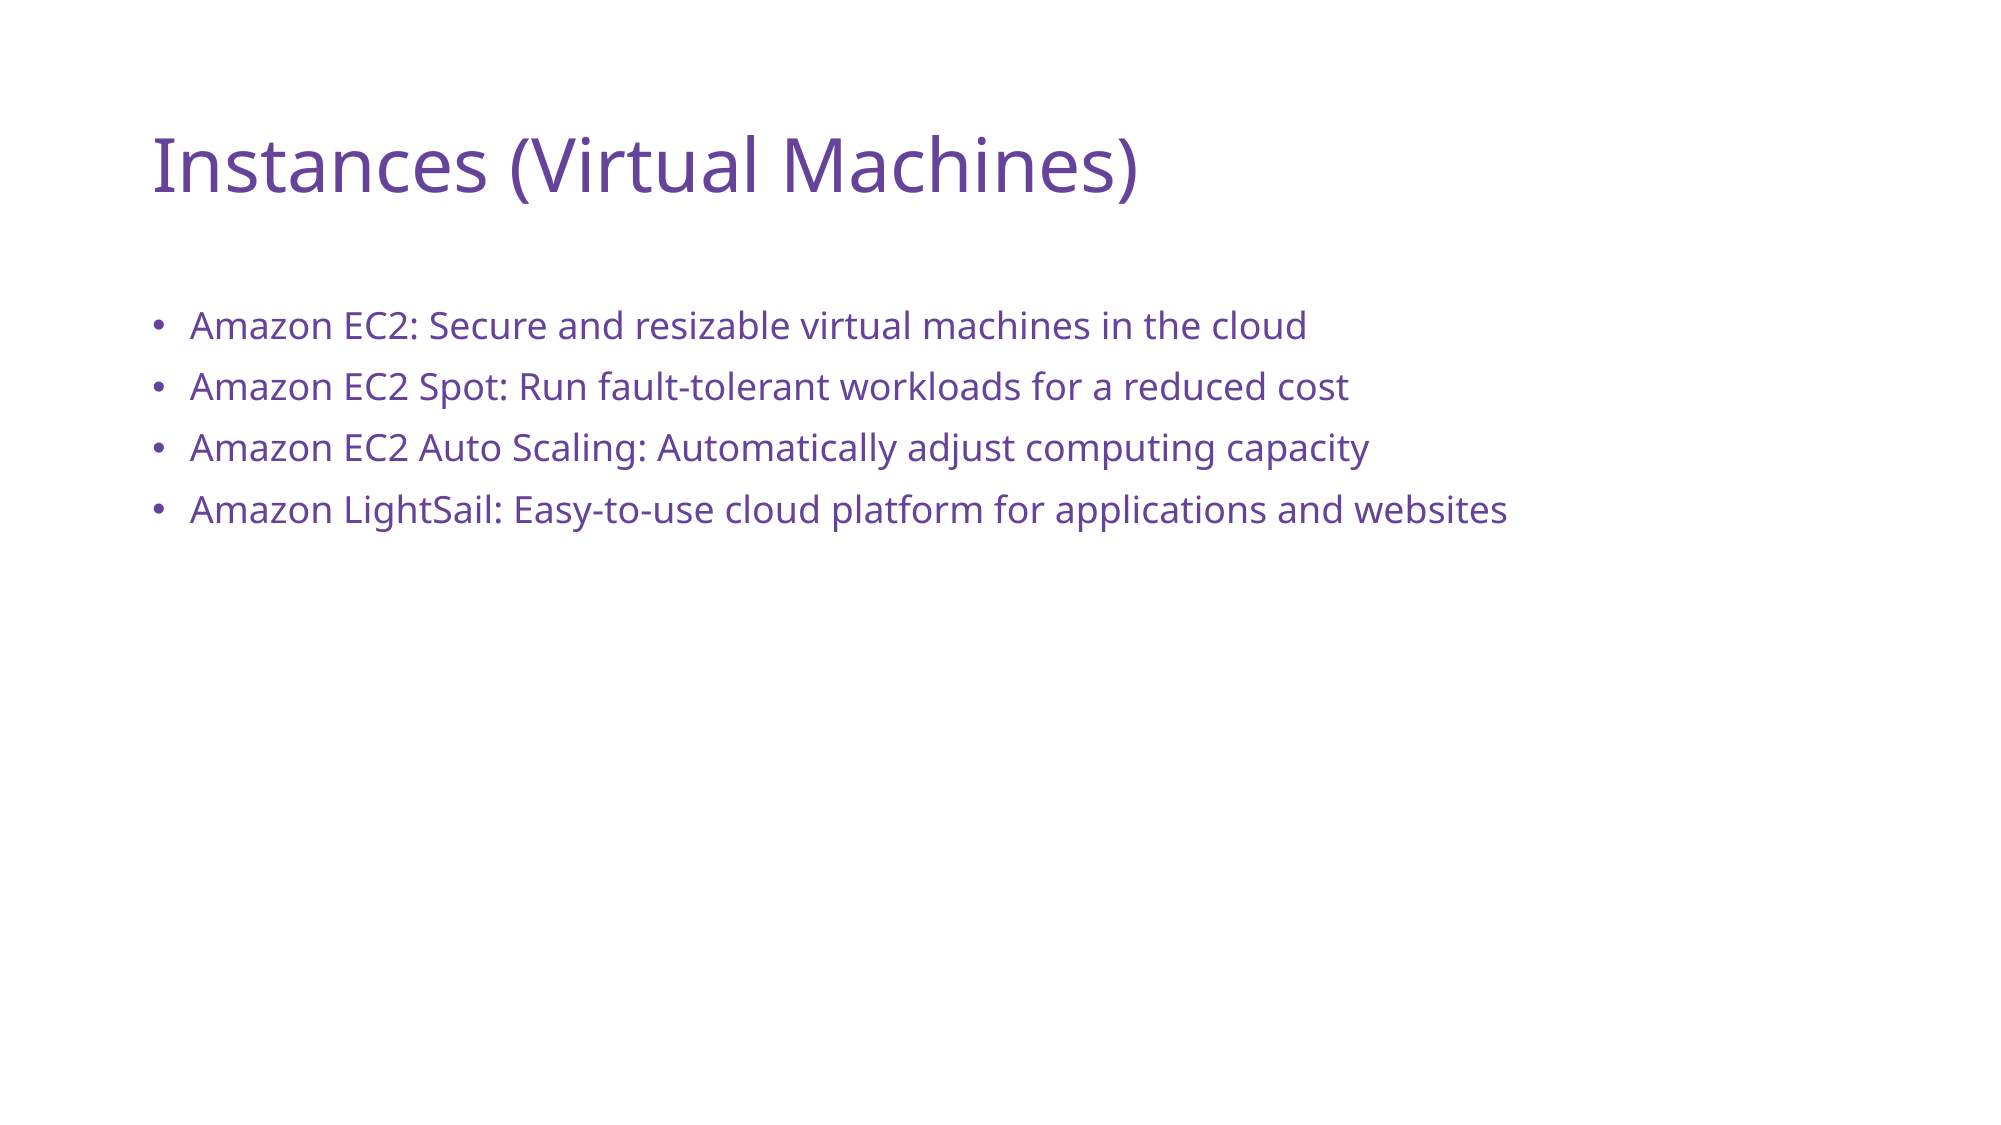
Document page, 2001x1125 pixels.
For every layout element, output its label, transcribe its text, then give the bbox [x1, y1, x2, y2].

title Instances (Virtual Machines) [137, 59, 1863, 278]
list Amazon EC2: Secure and resizable virtual machines in the cloud Amazon EC2 Spot: Run fault-tolerant workloads for a reduced cost Amazon EC2 Auto Scaling: Automatically adjust computing capacity Amazon LightSail: Easy-to-use cloud platform for applications and websites [137, 299, 1863, 1014]
